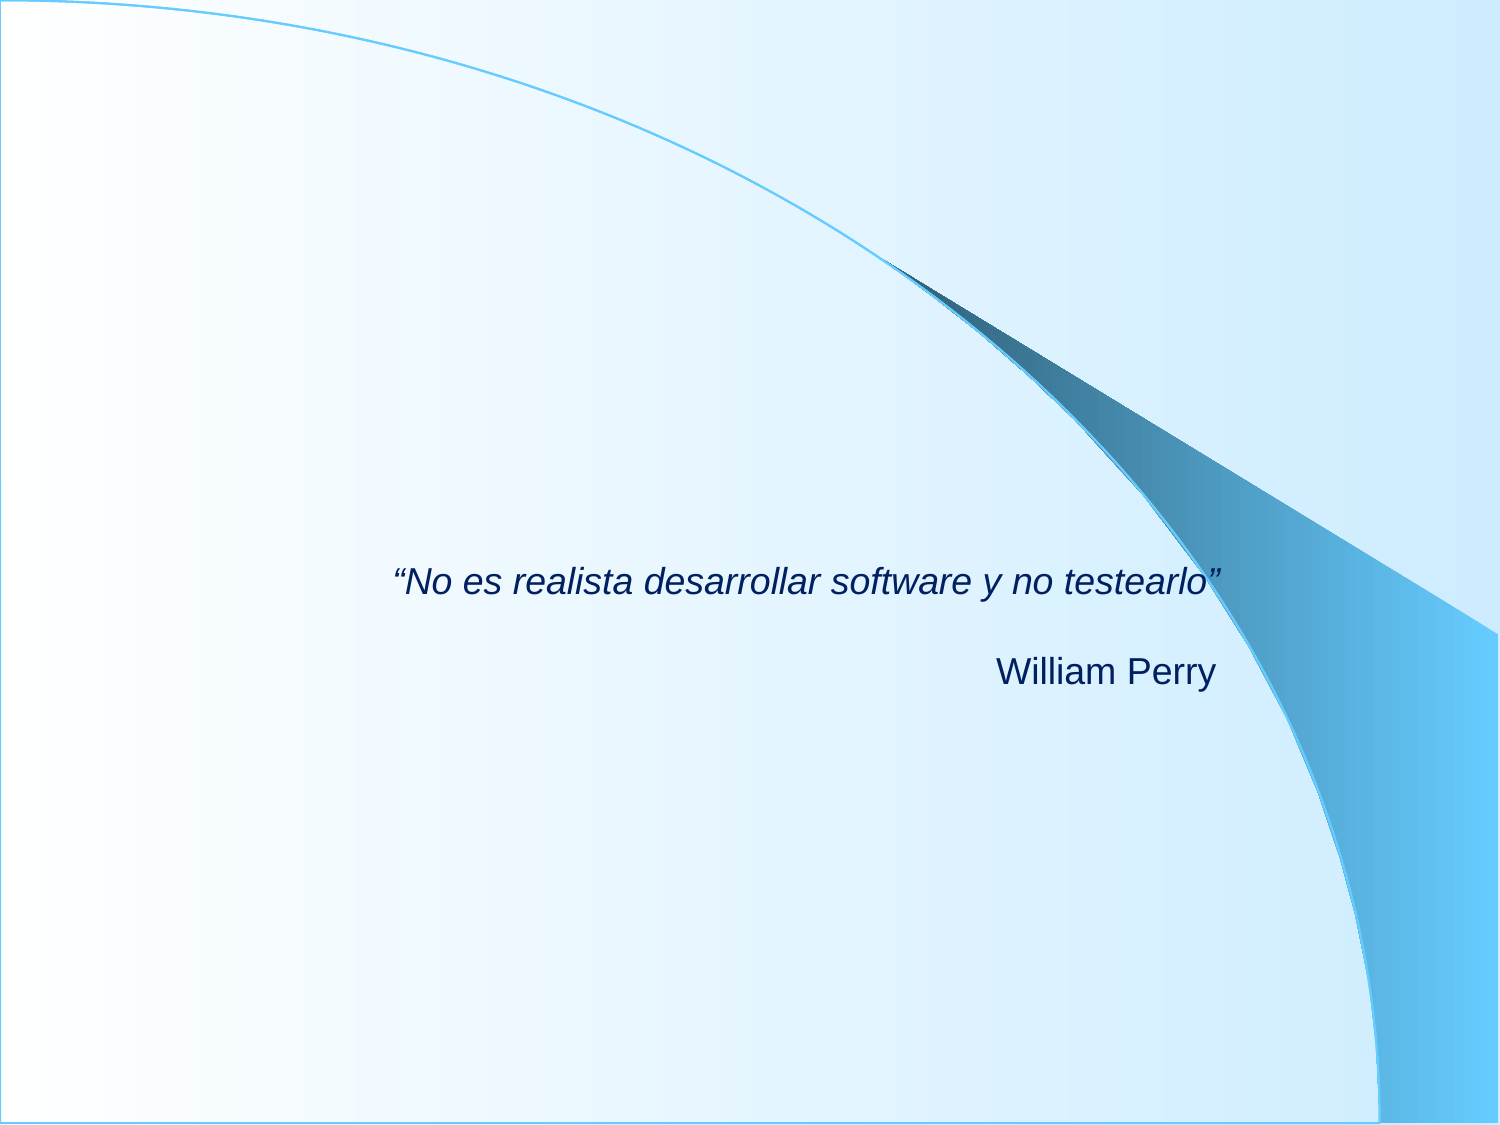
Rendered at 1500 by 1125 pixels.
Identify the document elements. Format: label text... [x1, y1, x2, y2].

text_box “No es realista desarrollar software y no testearlo” William Perry [112, 234, 1500, 1050]
